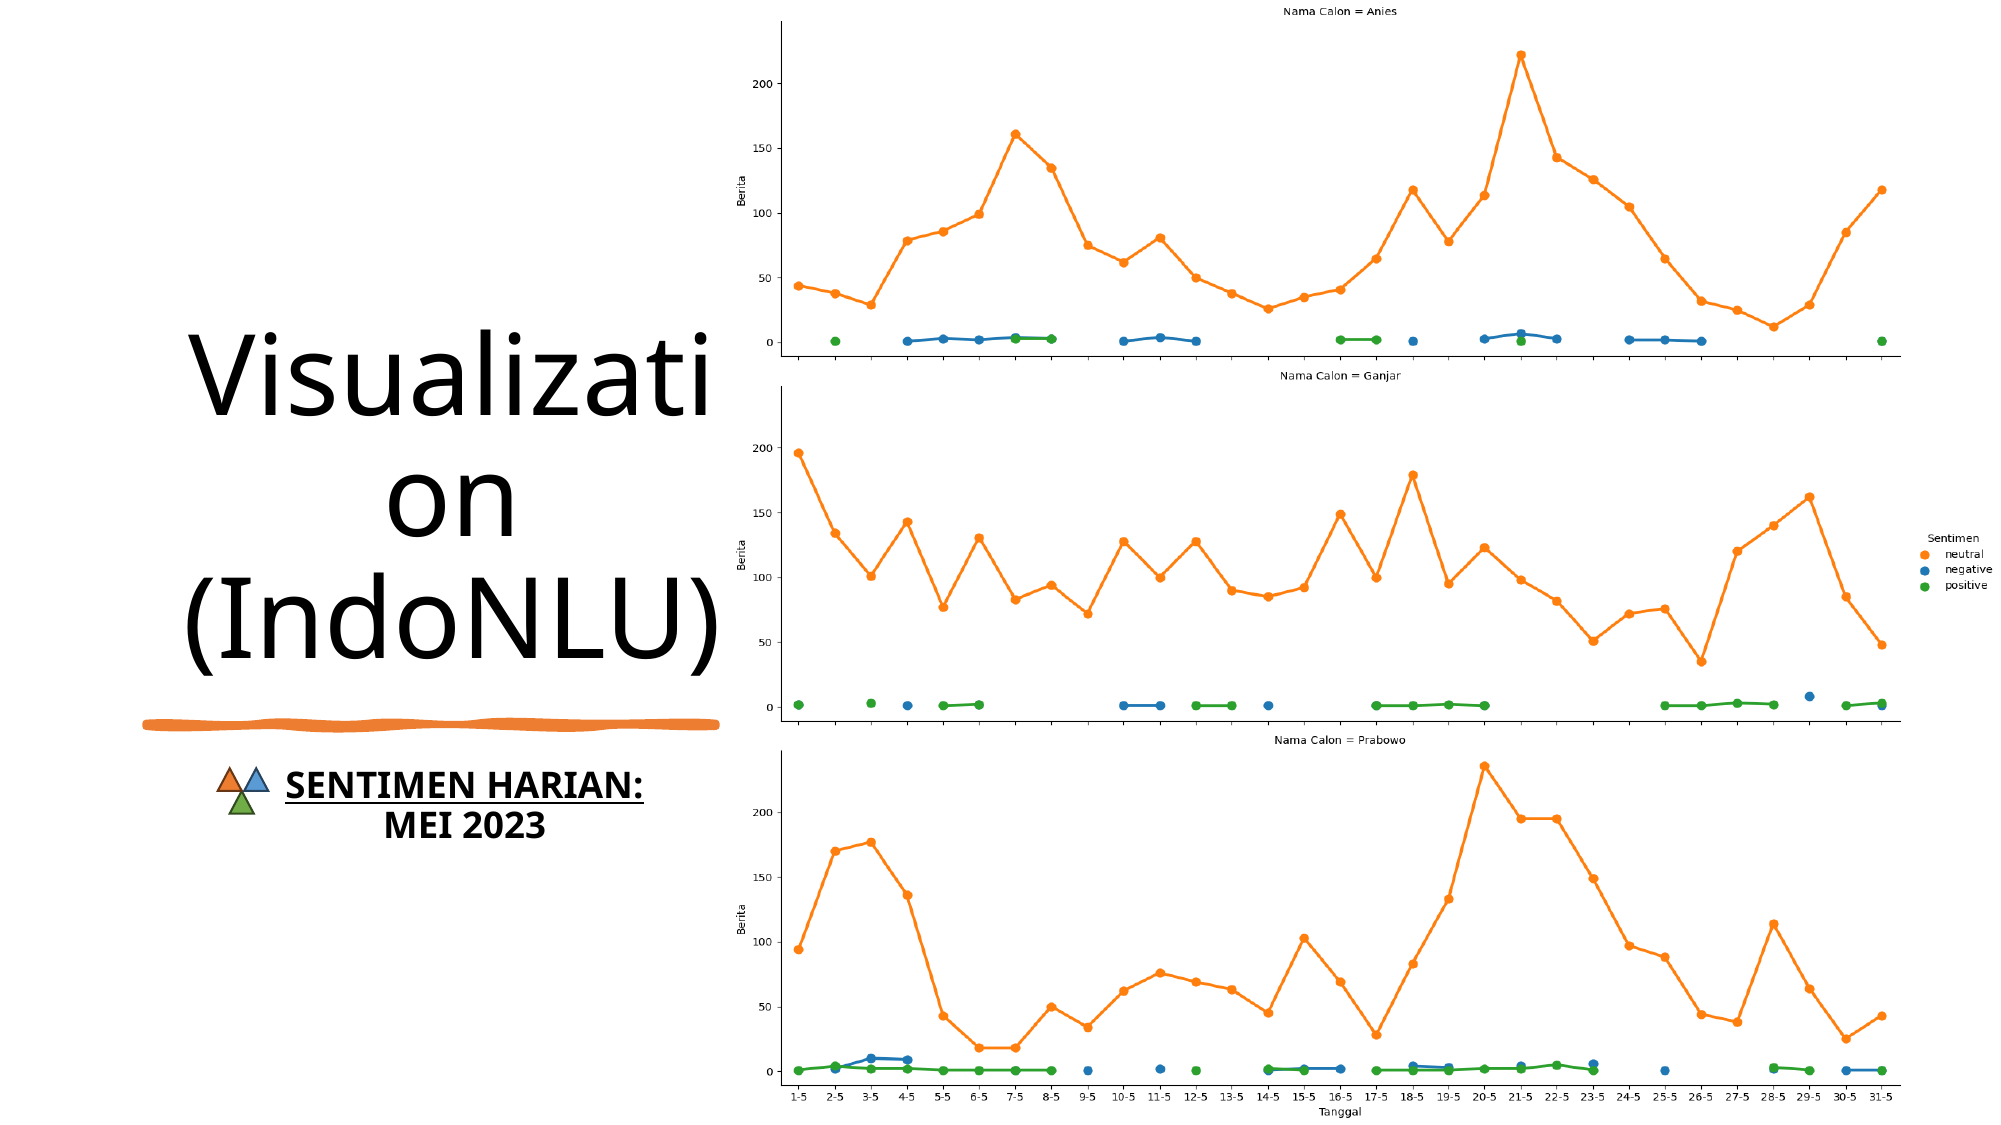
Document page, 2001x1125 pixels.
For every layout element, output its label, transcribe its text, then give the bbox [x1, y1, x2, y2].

picture [727, 0, 2000, 1125]
text_box [0, 0, 727, 1125]
title Visualization (IndoNLU) [146, 104, 727, 690]
text_box SENTIMEN HARIAN: MEI 2023 [268, 753, 662, 860]
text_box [217, 768, 269, 814]
text_box [144, 720, 718, 730]
